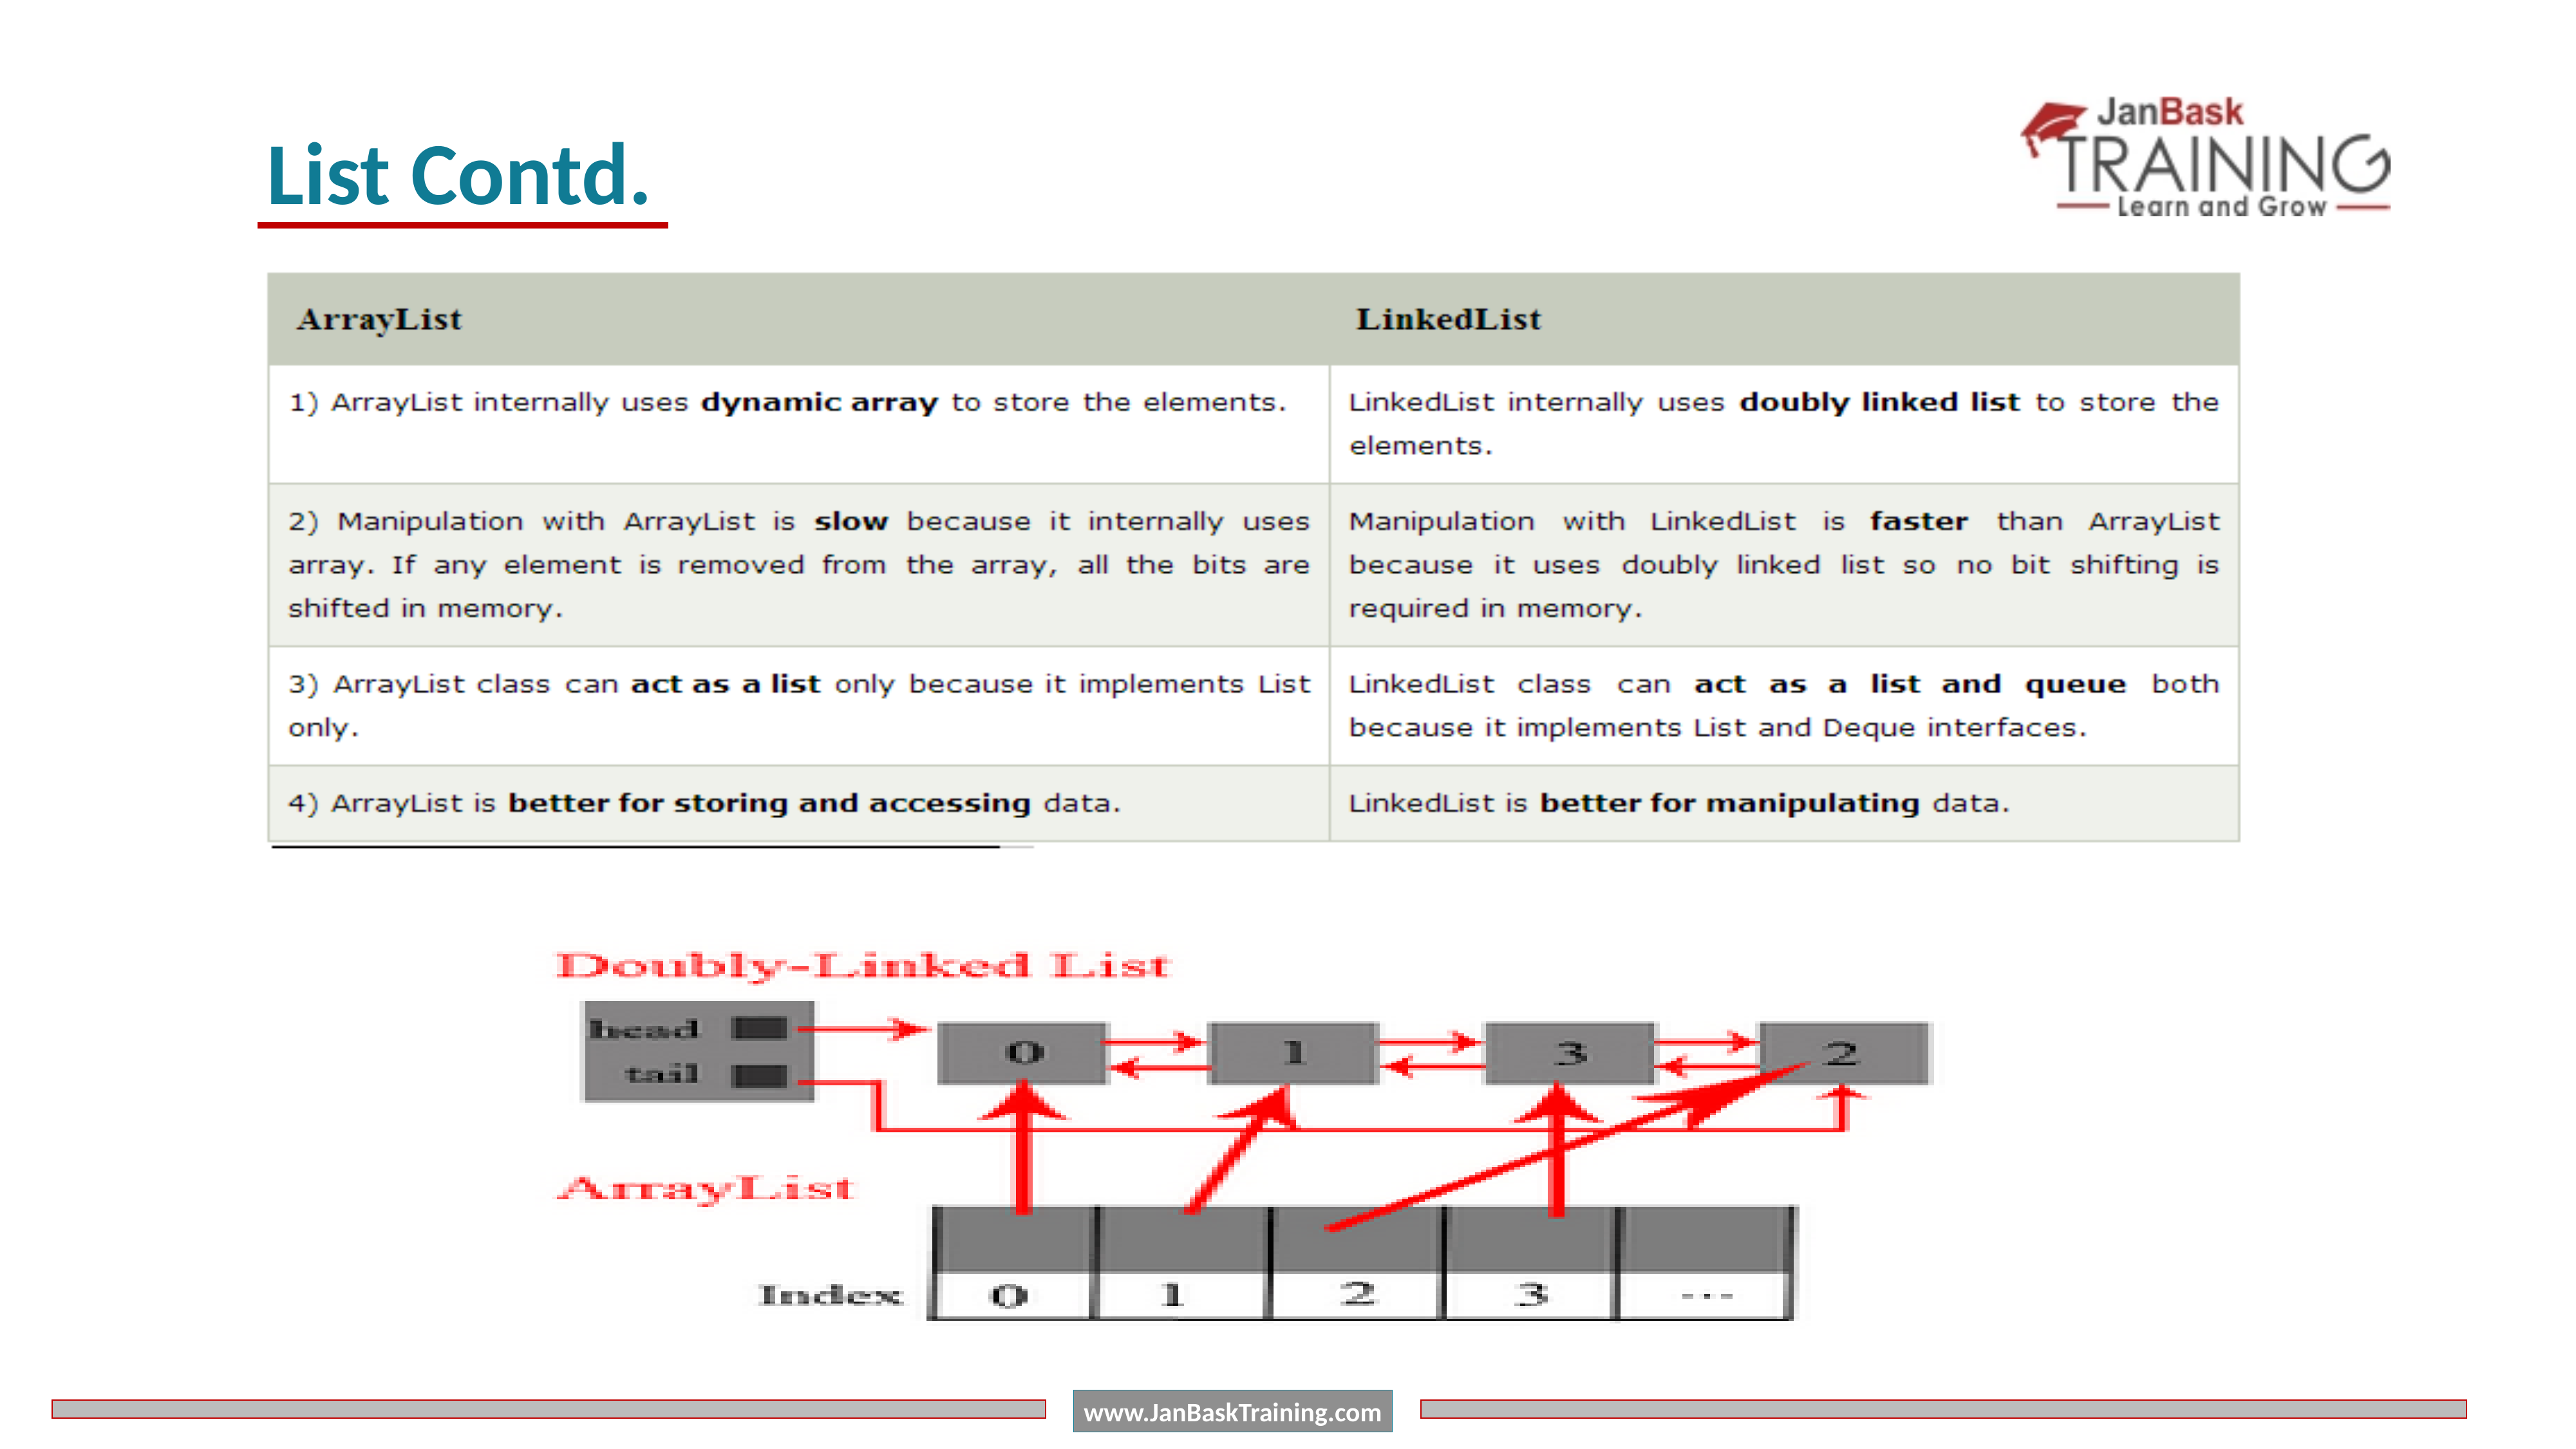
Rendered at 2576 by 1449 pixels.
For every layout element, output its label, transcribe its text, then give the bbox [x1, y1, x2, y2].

picture [2020, 97, 2391, 216]
text_box [223, 719, 2029, 910]
picture [257, 262, 2246, 848]
text_box List Contd. [237, 111, 2044, 302]
picture [462, 910, 2013, 1336]
